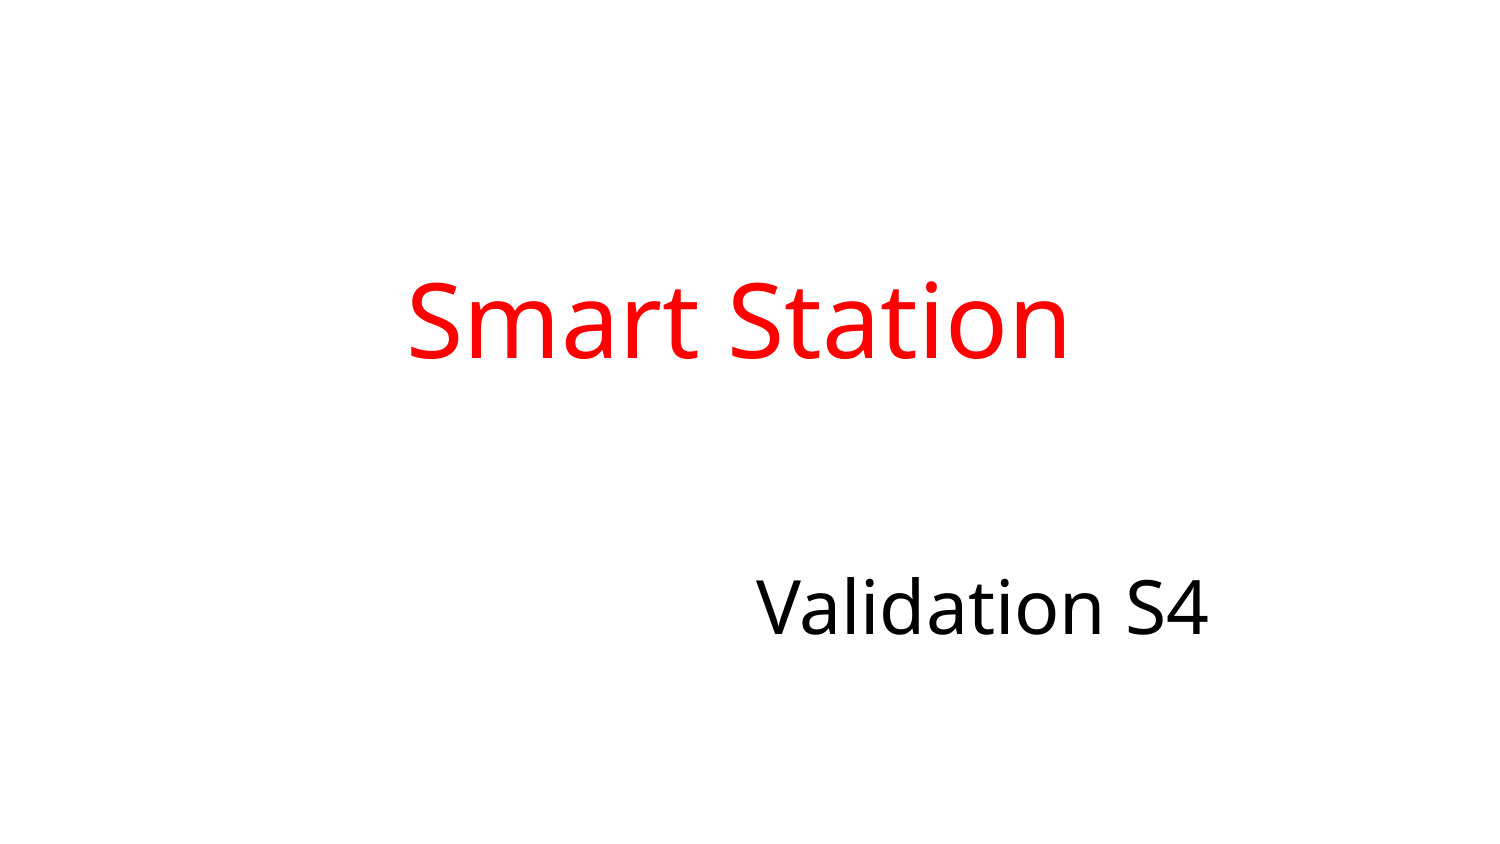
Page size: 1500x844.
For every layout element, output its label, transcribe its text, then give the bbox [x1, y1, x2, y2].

subtitle Smart Station [23, 238, 1458, 454]
title Validation S4 [497, 510, 1469, 665]
